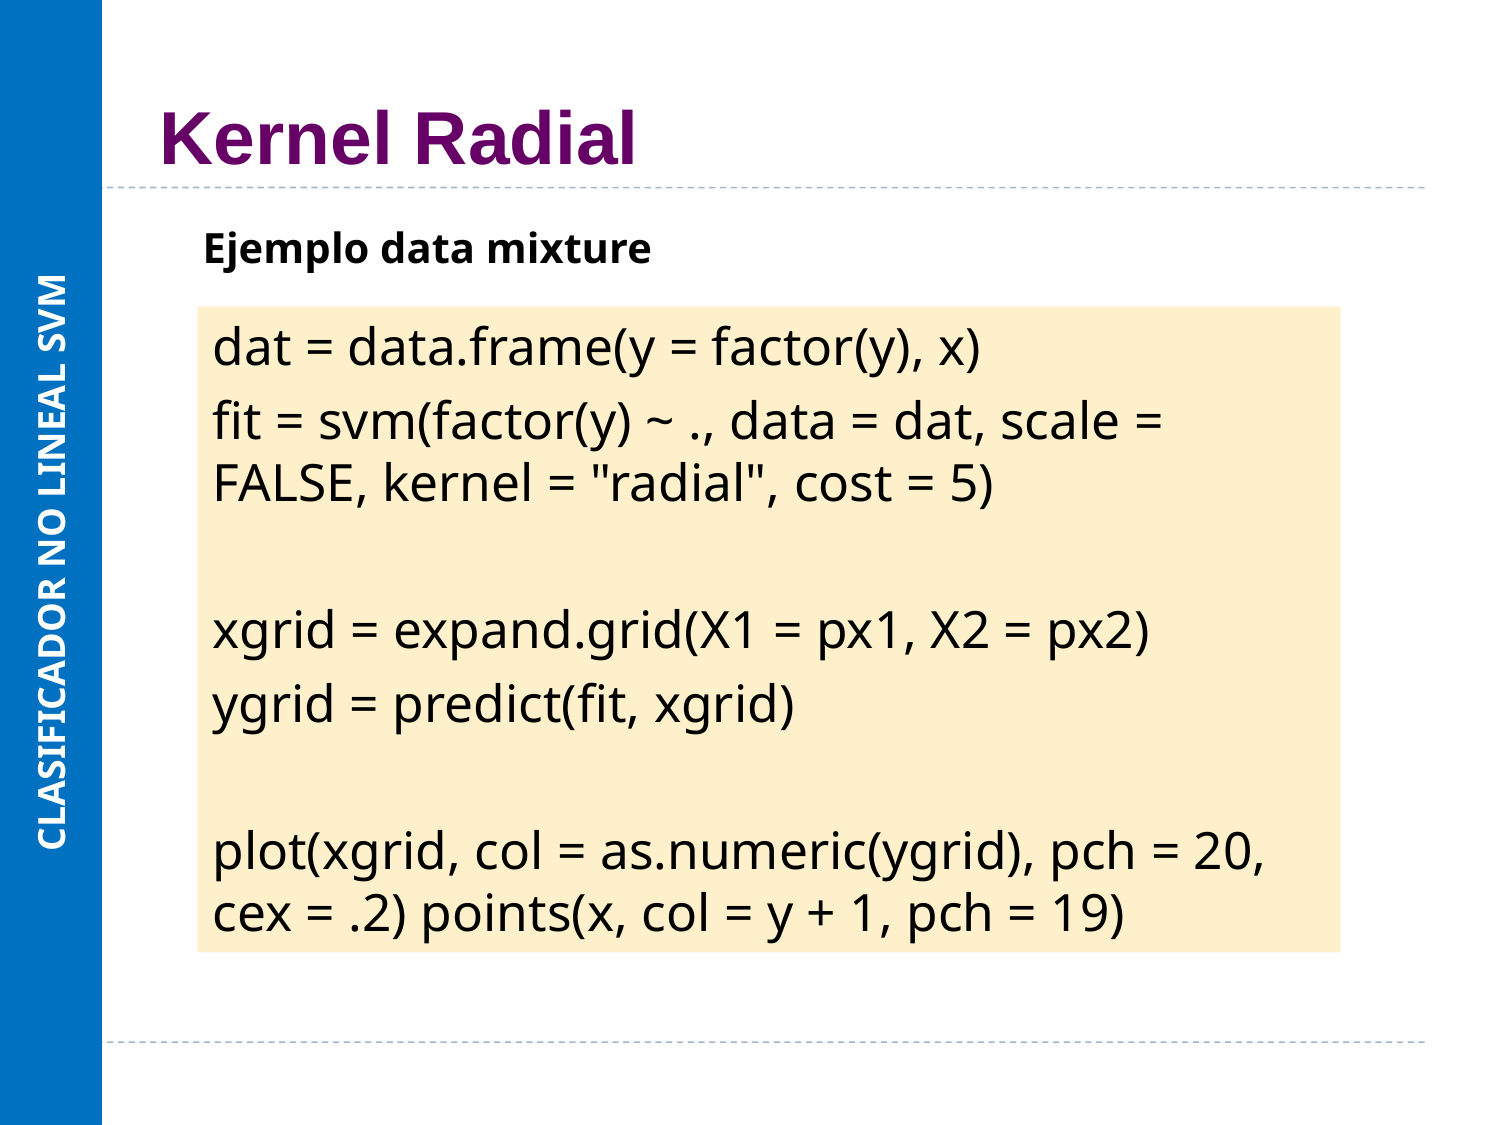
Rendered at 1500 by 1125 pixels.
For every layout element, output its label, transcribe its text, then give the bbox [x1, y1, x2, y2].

list dat = data.frame(y = factor(y), x) fit = svm(factor(y) ~ ., data = dat, scale = FALSE, kernel = "radial", cost = 5) xgrid = expand.grid(X1 = px1, X2 = px2) ygrid = predict(fit, xgrid) plot(xgrid, col = as.numeric(ygrid), pch = 20, cex = .2) points(x, col = y + 1, pch = 19) [197, 306, 1341, 953]
text_box Ejemplo data mixture [187, 214, 667, 280]
title Kernel Radial [93, 0, 1417, 188]
text_box CLASIFICADOR NO LINEAL SVM [0, 0, 102, 1125]
